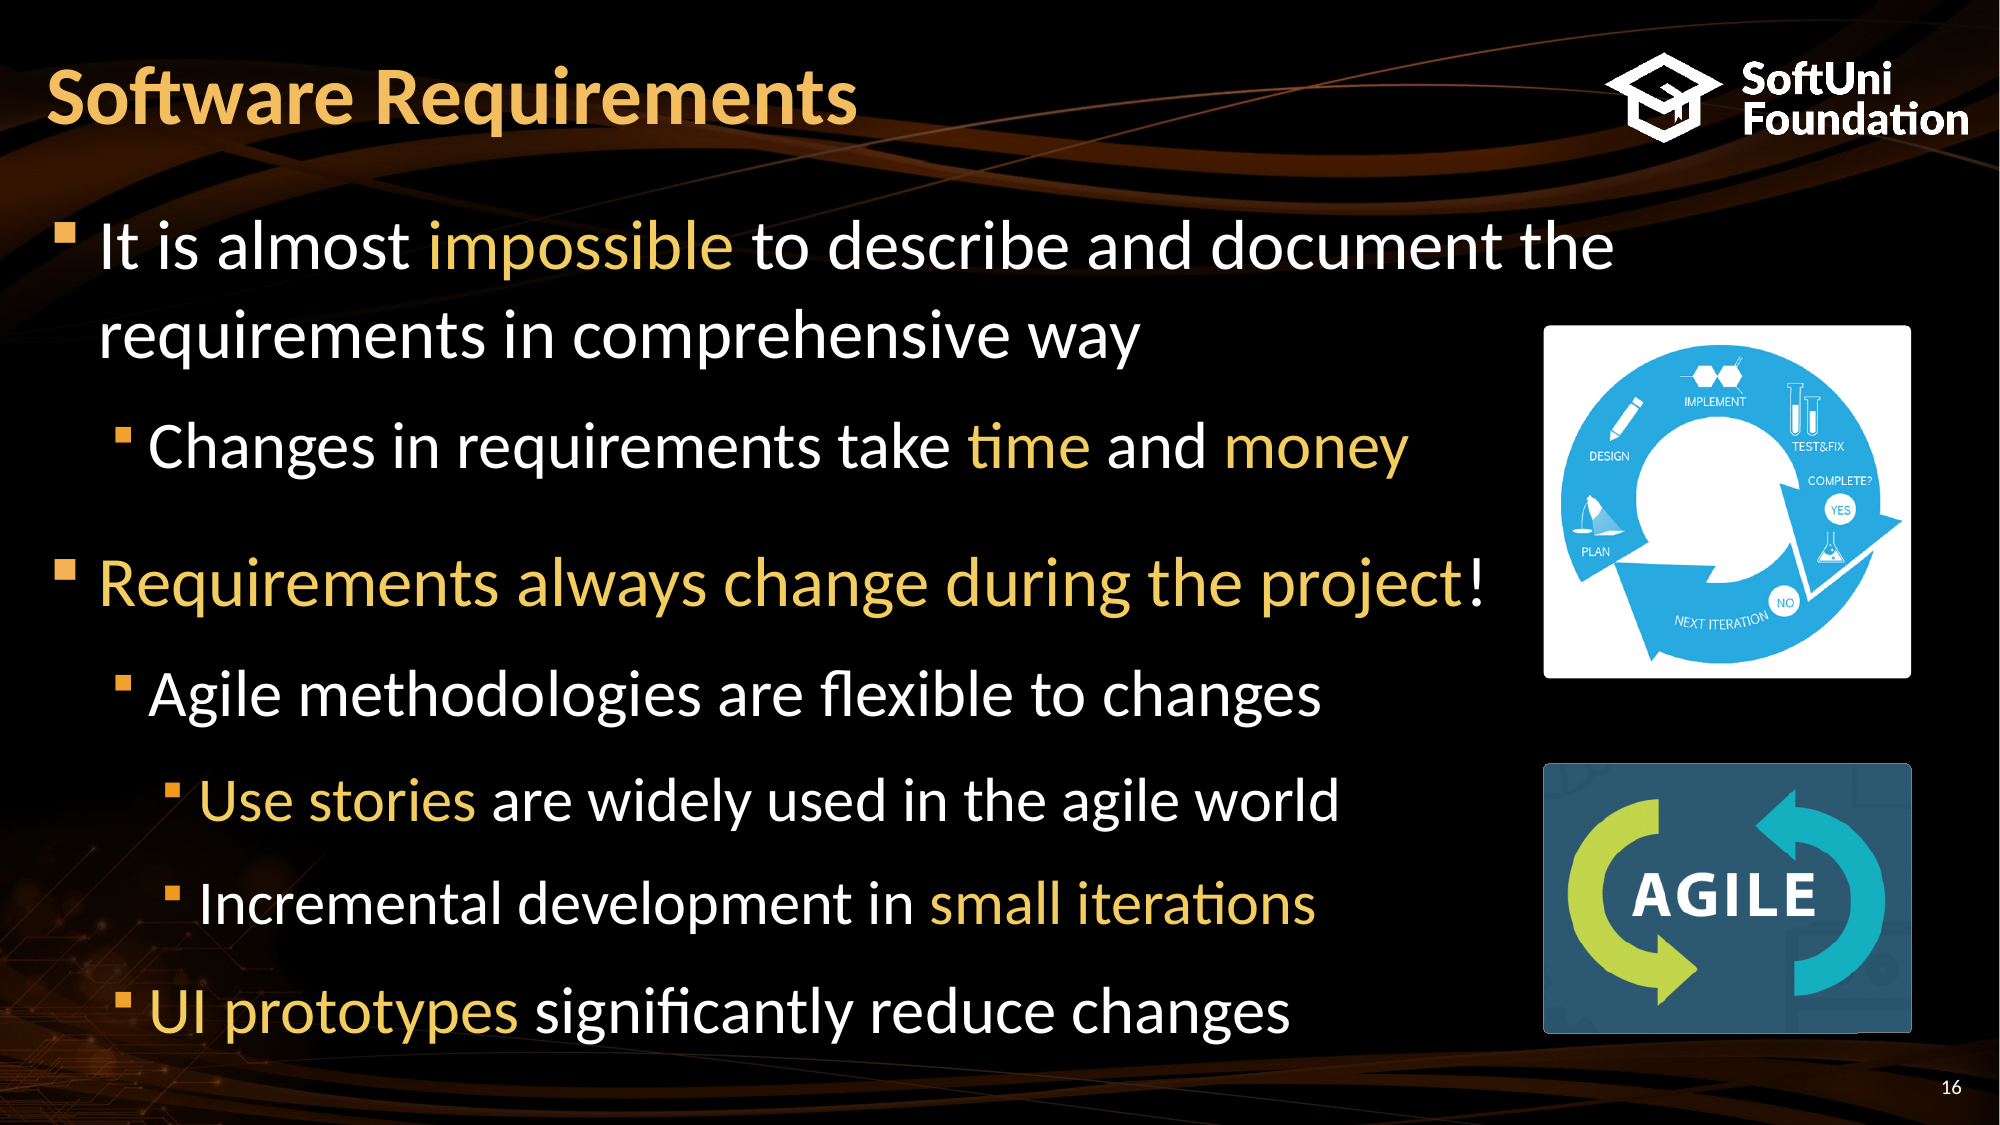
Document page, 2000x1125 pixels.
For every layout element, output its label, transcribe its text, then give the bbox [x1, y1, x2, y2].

list It is almost impossible to describe and document the requirements in comprehensive way Changes in requirements take time and money Requirements always change during the project! Agile methodologies are flexible to changes Use stories are widely used in the agile world Incremental development in small iterations UI prototypes significantly reduce changes [31, 188, 1968, 1103]
title Software Requirements [30, 6, 1602, 189]
picture [0, 0, 2000, 1125]
